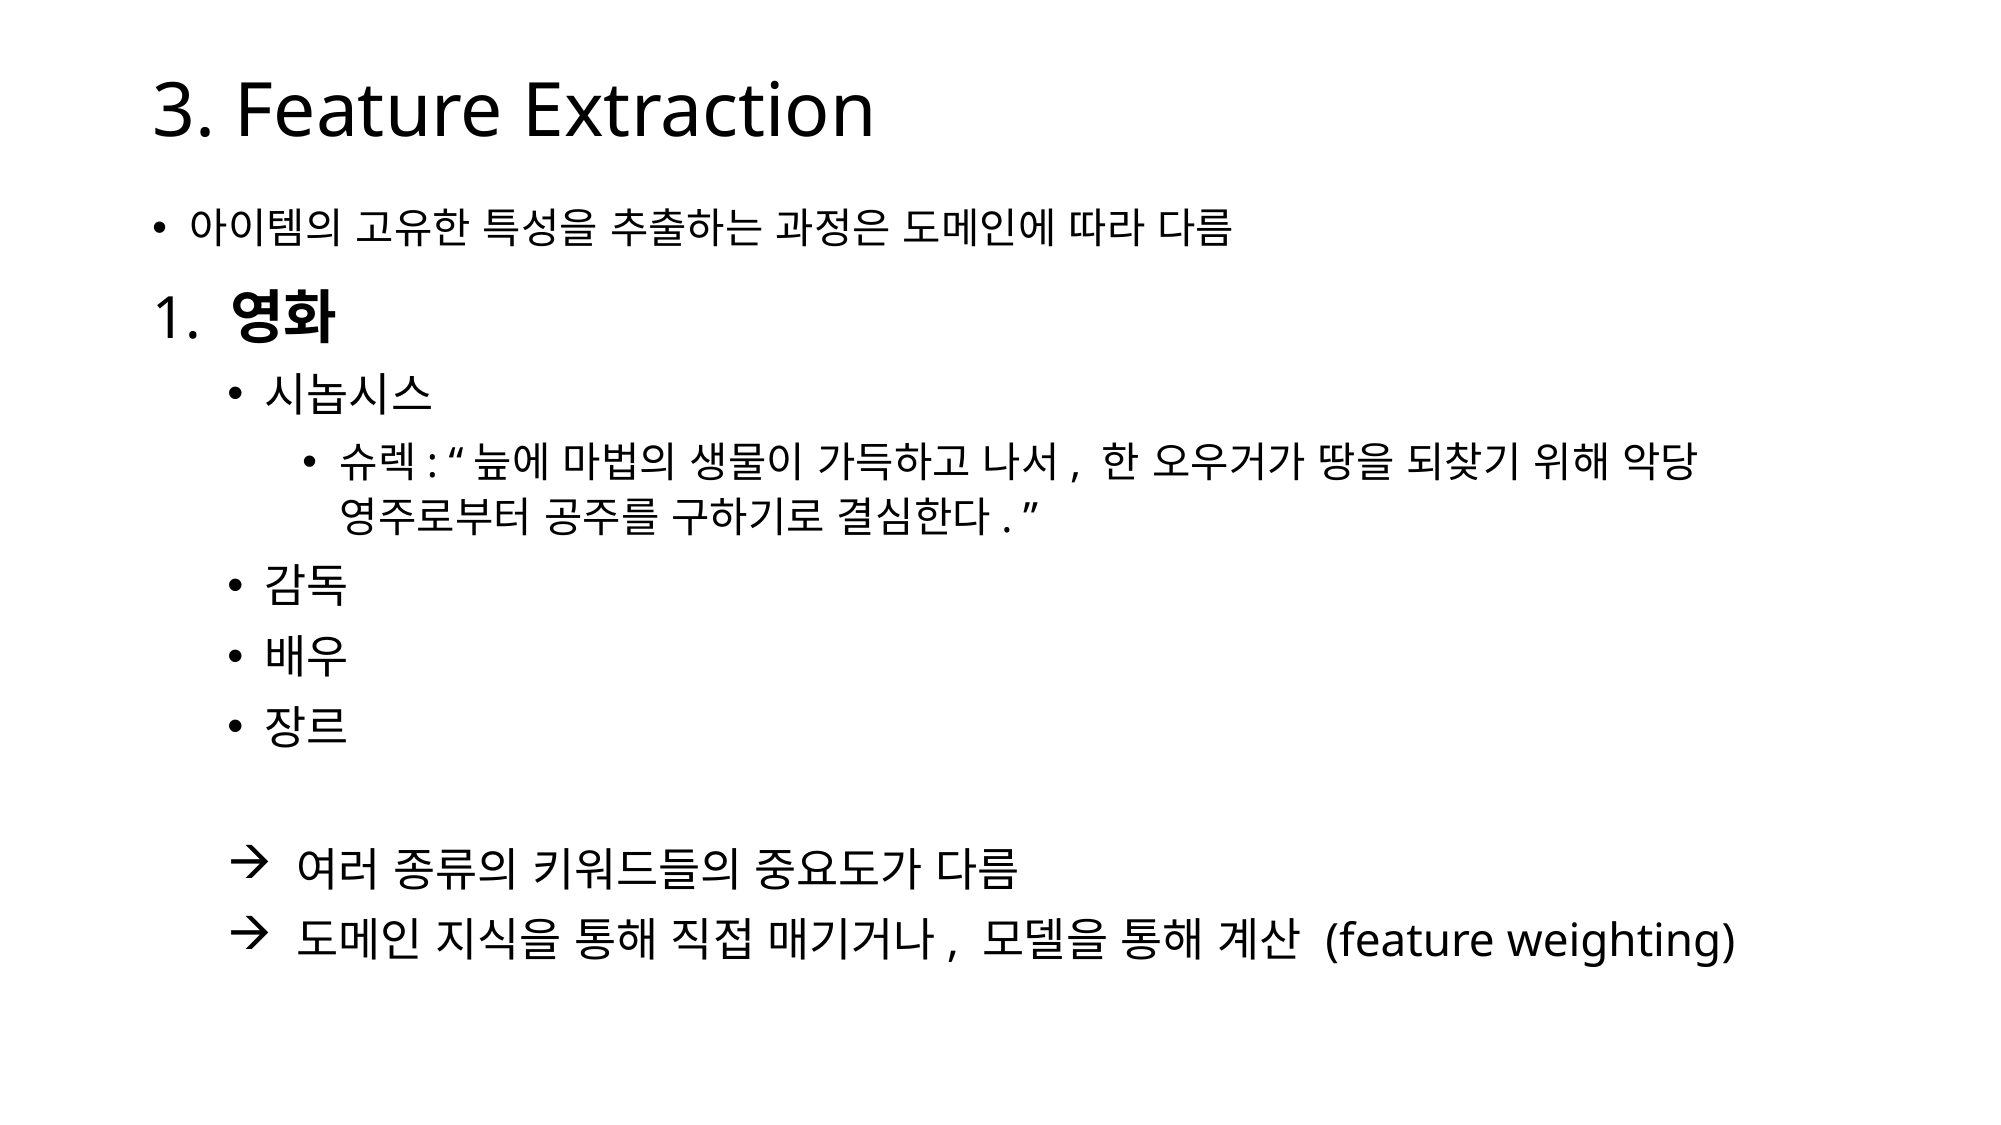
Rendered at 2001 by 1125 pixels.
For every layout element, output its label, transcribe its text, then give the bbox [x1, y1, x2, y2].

list 아이템의 고유한 특성을 추출하는 과정은 도메인에 따라 다름 1. 영화 시놉시스 슈렉: “늪에 마법의 생물이 가득하고 나서, 한 오우거가 땅을 되찾기 위해 악당 영주로부터 공주를 구하기로 결심한다. ” 감독 배우 장르 여러 종류의 키워드들의 중요도가 다름 도메인 지식을 통해 직접 매기거나, 모델을 통해 계산 (feature weighting) [137, 189, 1863, 1014]
title 3. Feature Extraction [137, 33, 1863, 189]
